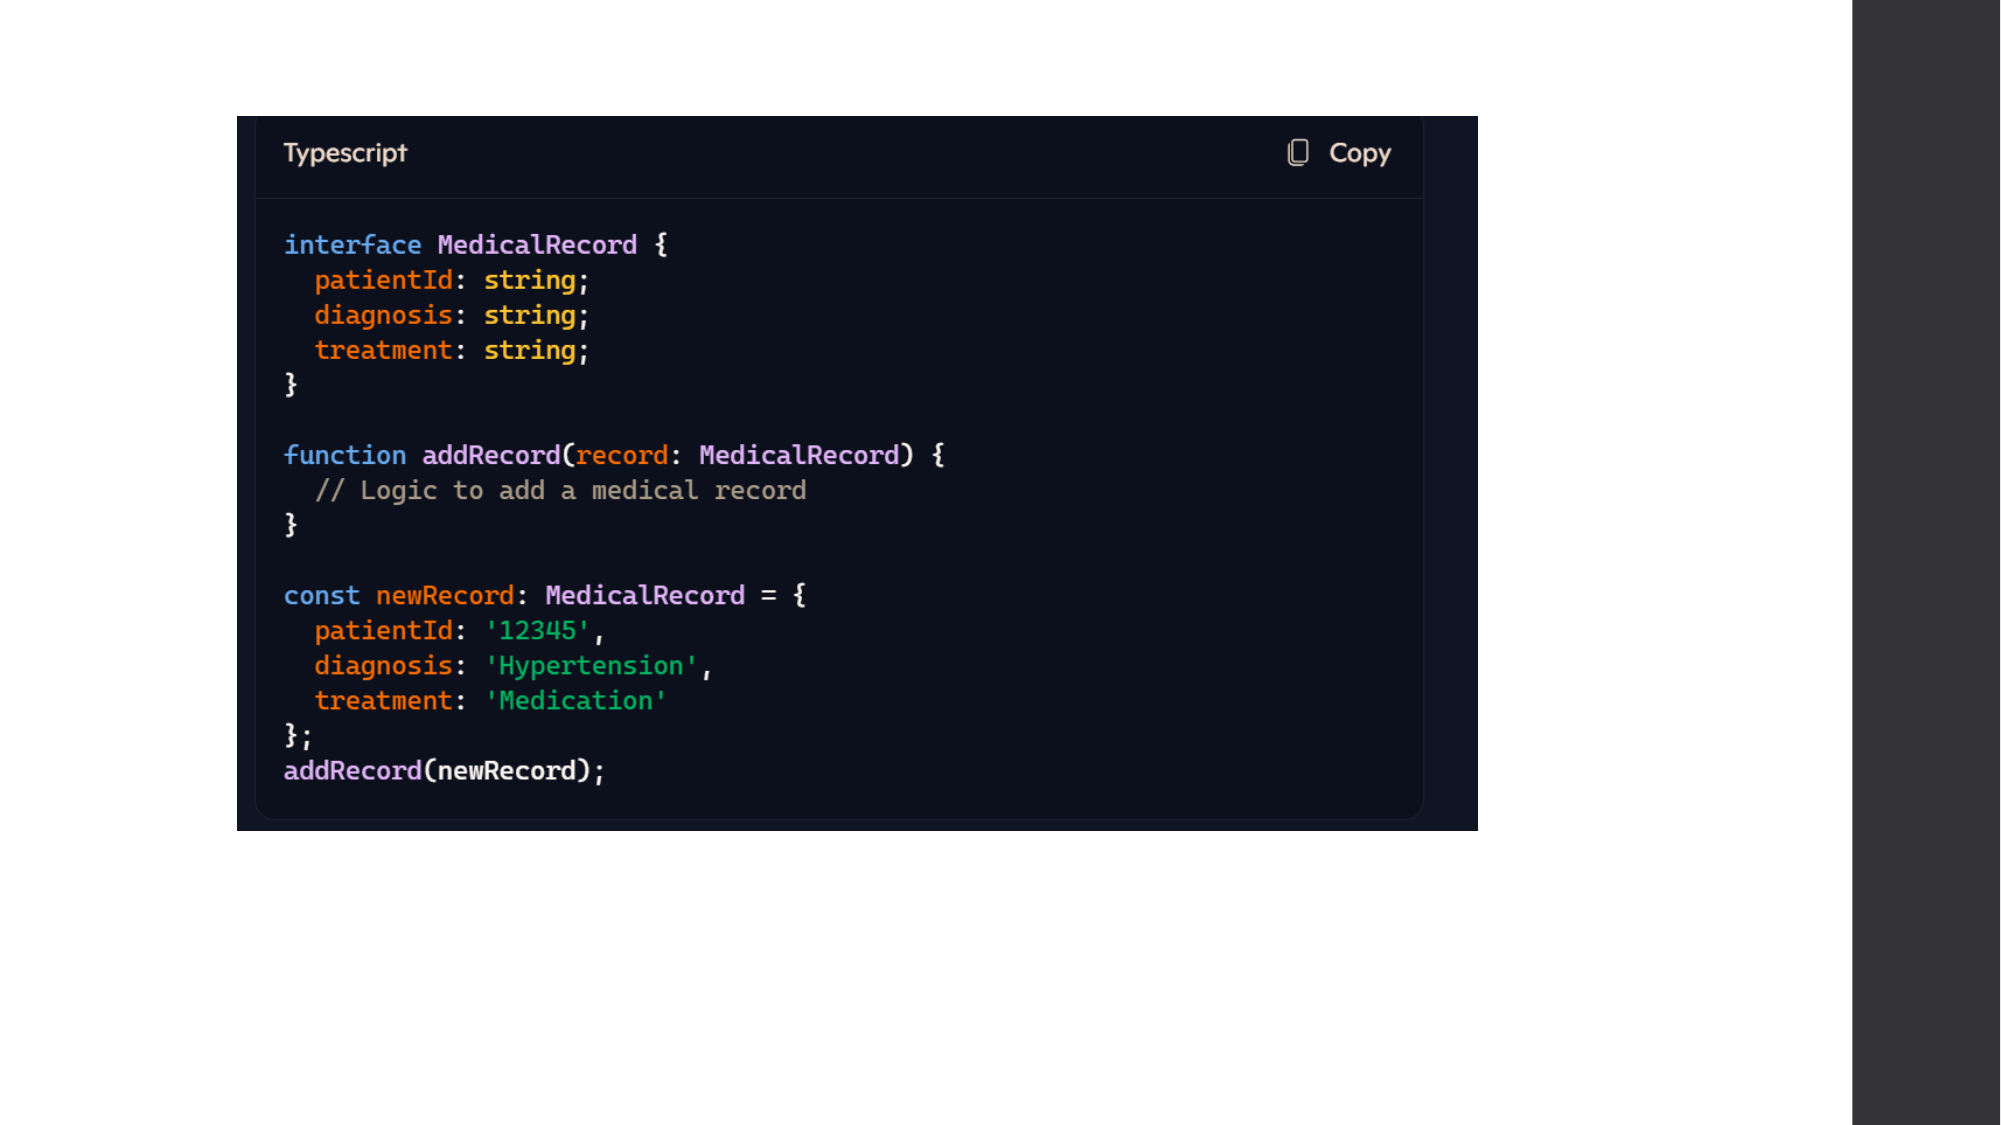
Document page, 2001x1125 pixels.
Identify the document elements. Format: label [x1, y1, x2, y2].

list [237, 116, 1478, 831]
